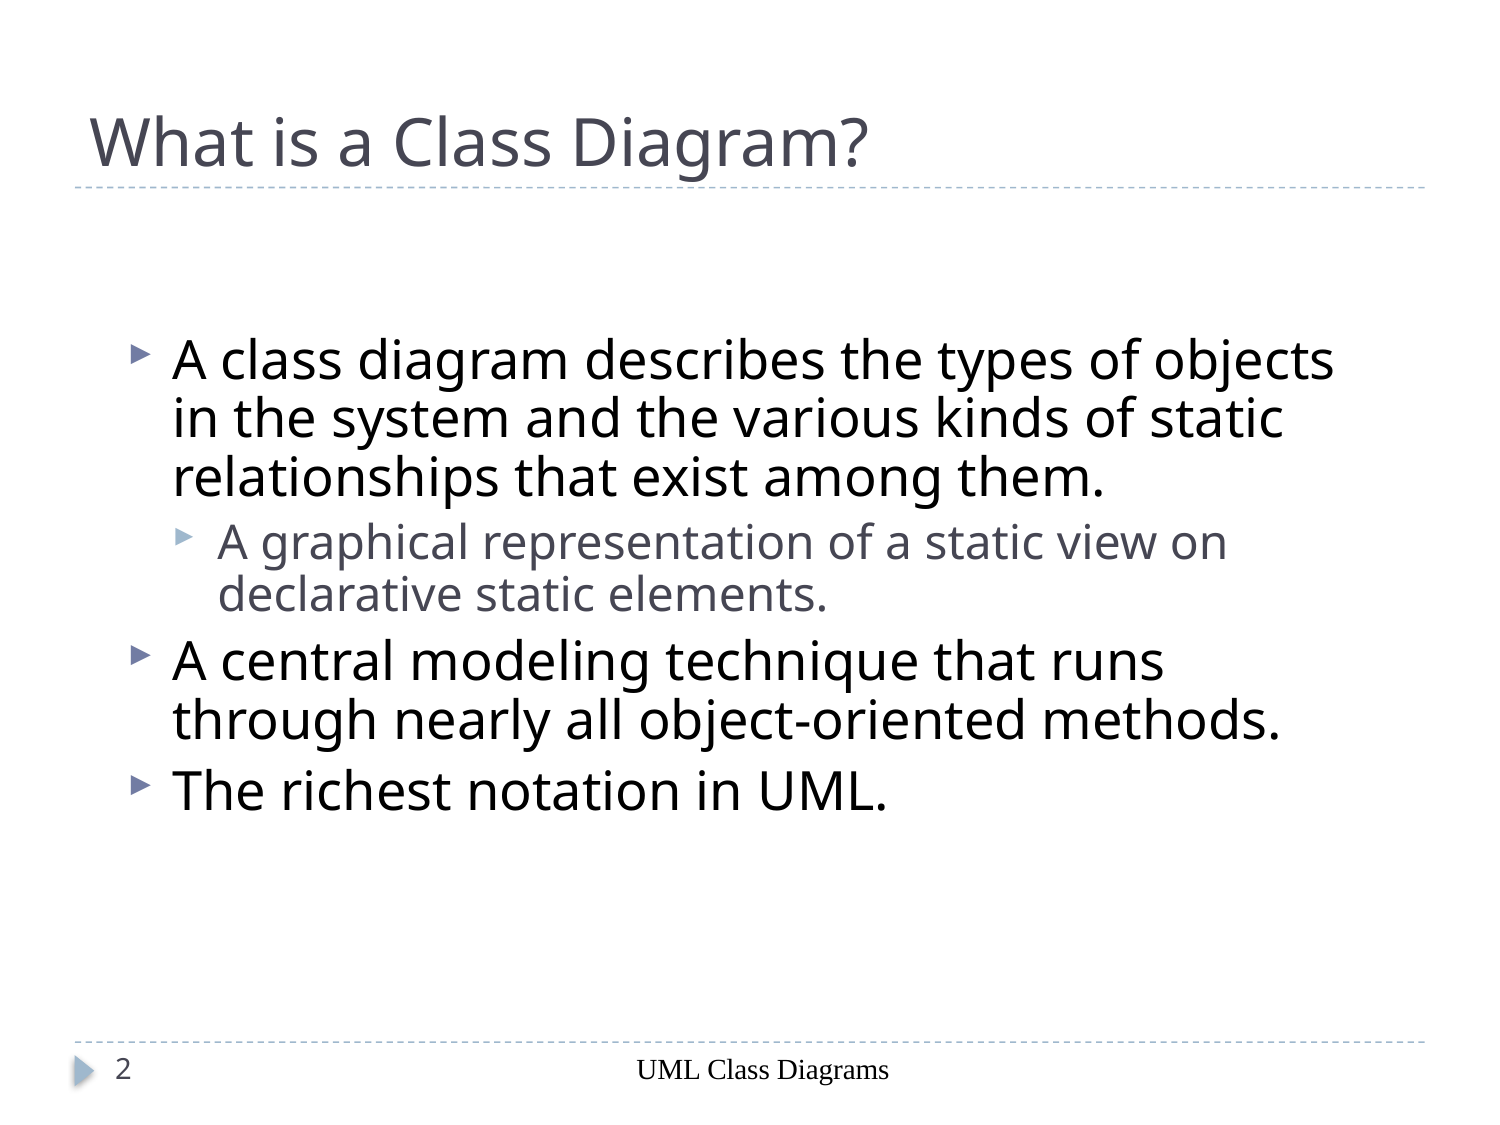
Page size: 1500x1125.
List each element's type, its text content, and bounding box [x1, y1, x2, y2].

title What is a Class Diagram? [75, 24, 1425, 188]
slide_number 2 [100, 1042, 426, 1103]
list A class diagram describes the types of objects in the system and the various kinds of static relationships that exist among them. A graphical representation of a static view on declarative static elements. A central modeling technique that runs through nearly all object-oriented methods. The richest notation in UML. [112, 324, 1388, 1063]
footer UML Class Diagrams [475, 1063, 1051, 1103]
